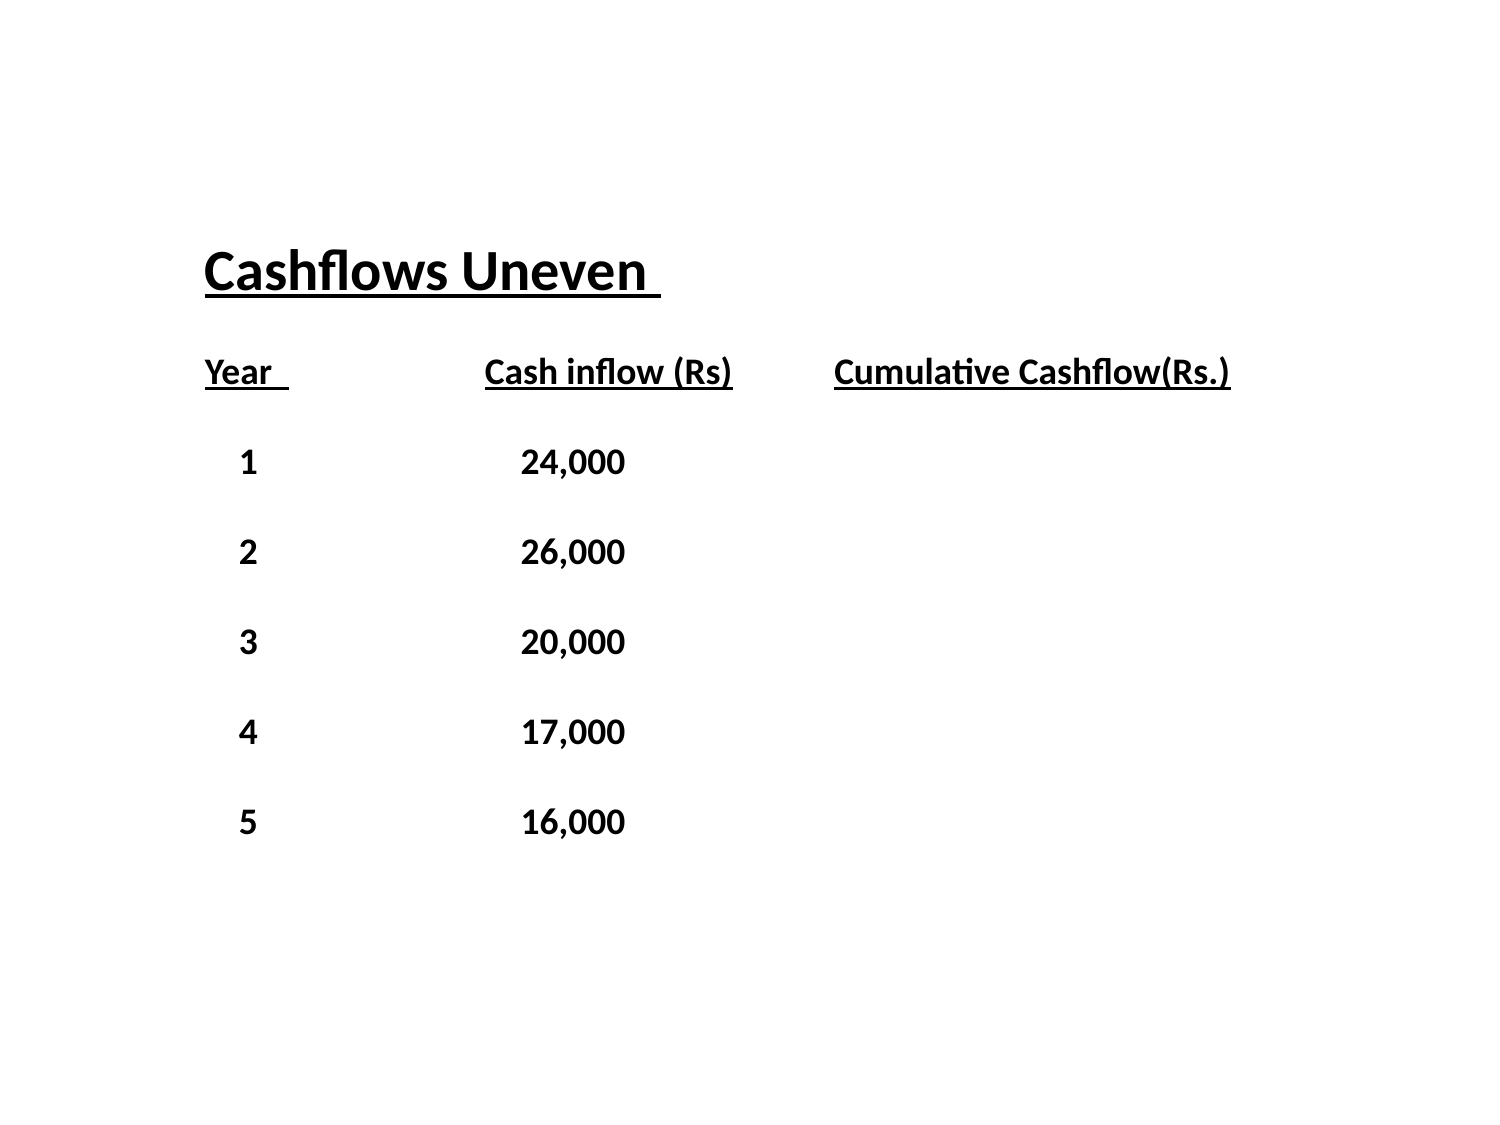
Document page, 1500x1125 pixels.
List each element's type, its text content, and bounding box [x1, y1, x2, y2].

text_box Cashflows Uneven Year Cash inflow (Rs) Cumulative Cashflow(Rs.) 1 24,000 2 26,000 3 20,000 4 17,000 5 16,000 [190, 224, 1246, 850]
